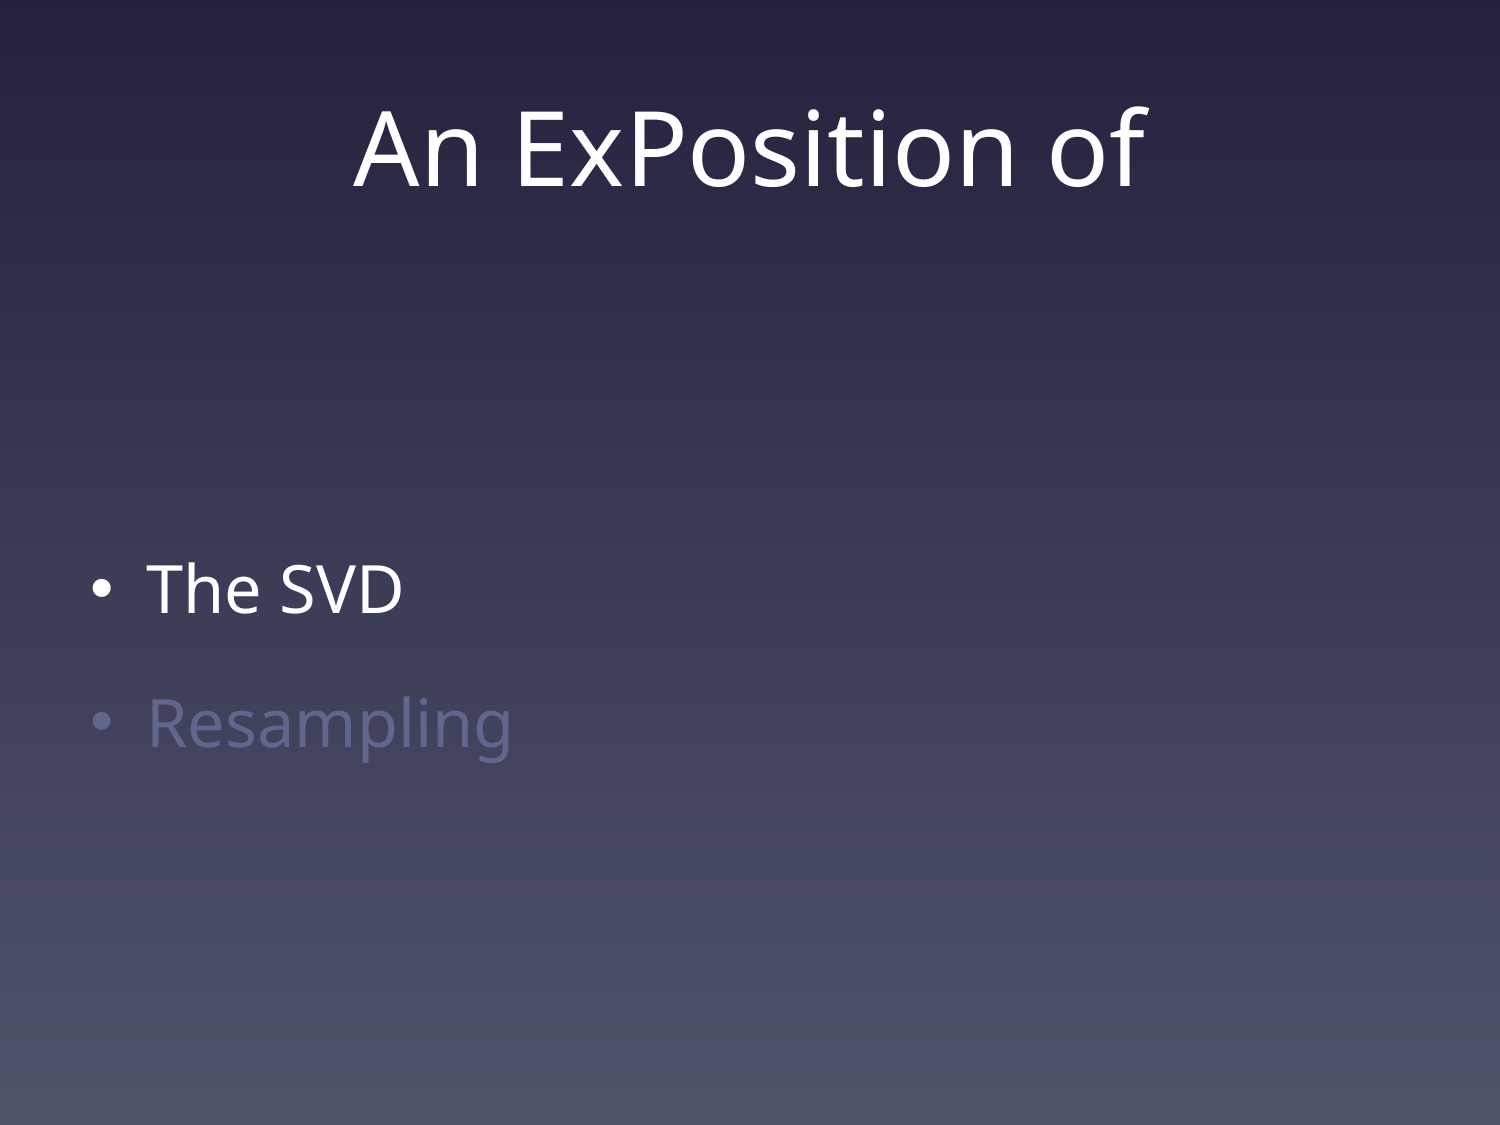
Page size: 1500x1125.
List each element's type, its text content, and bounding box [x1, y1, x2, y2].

list The SVD Resampling [75, 262, 1425, 1005]
title An ExPosition of [75, 75, 1425, 262]
